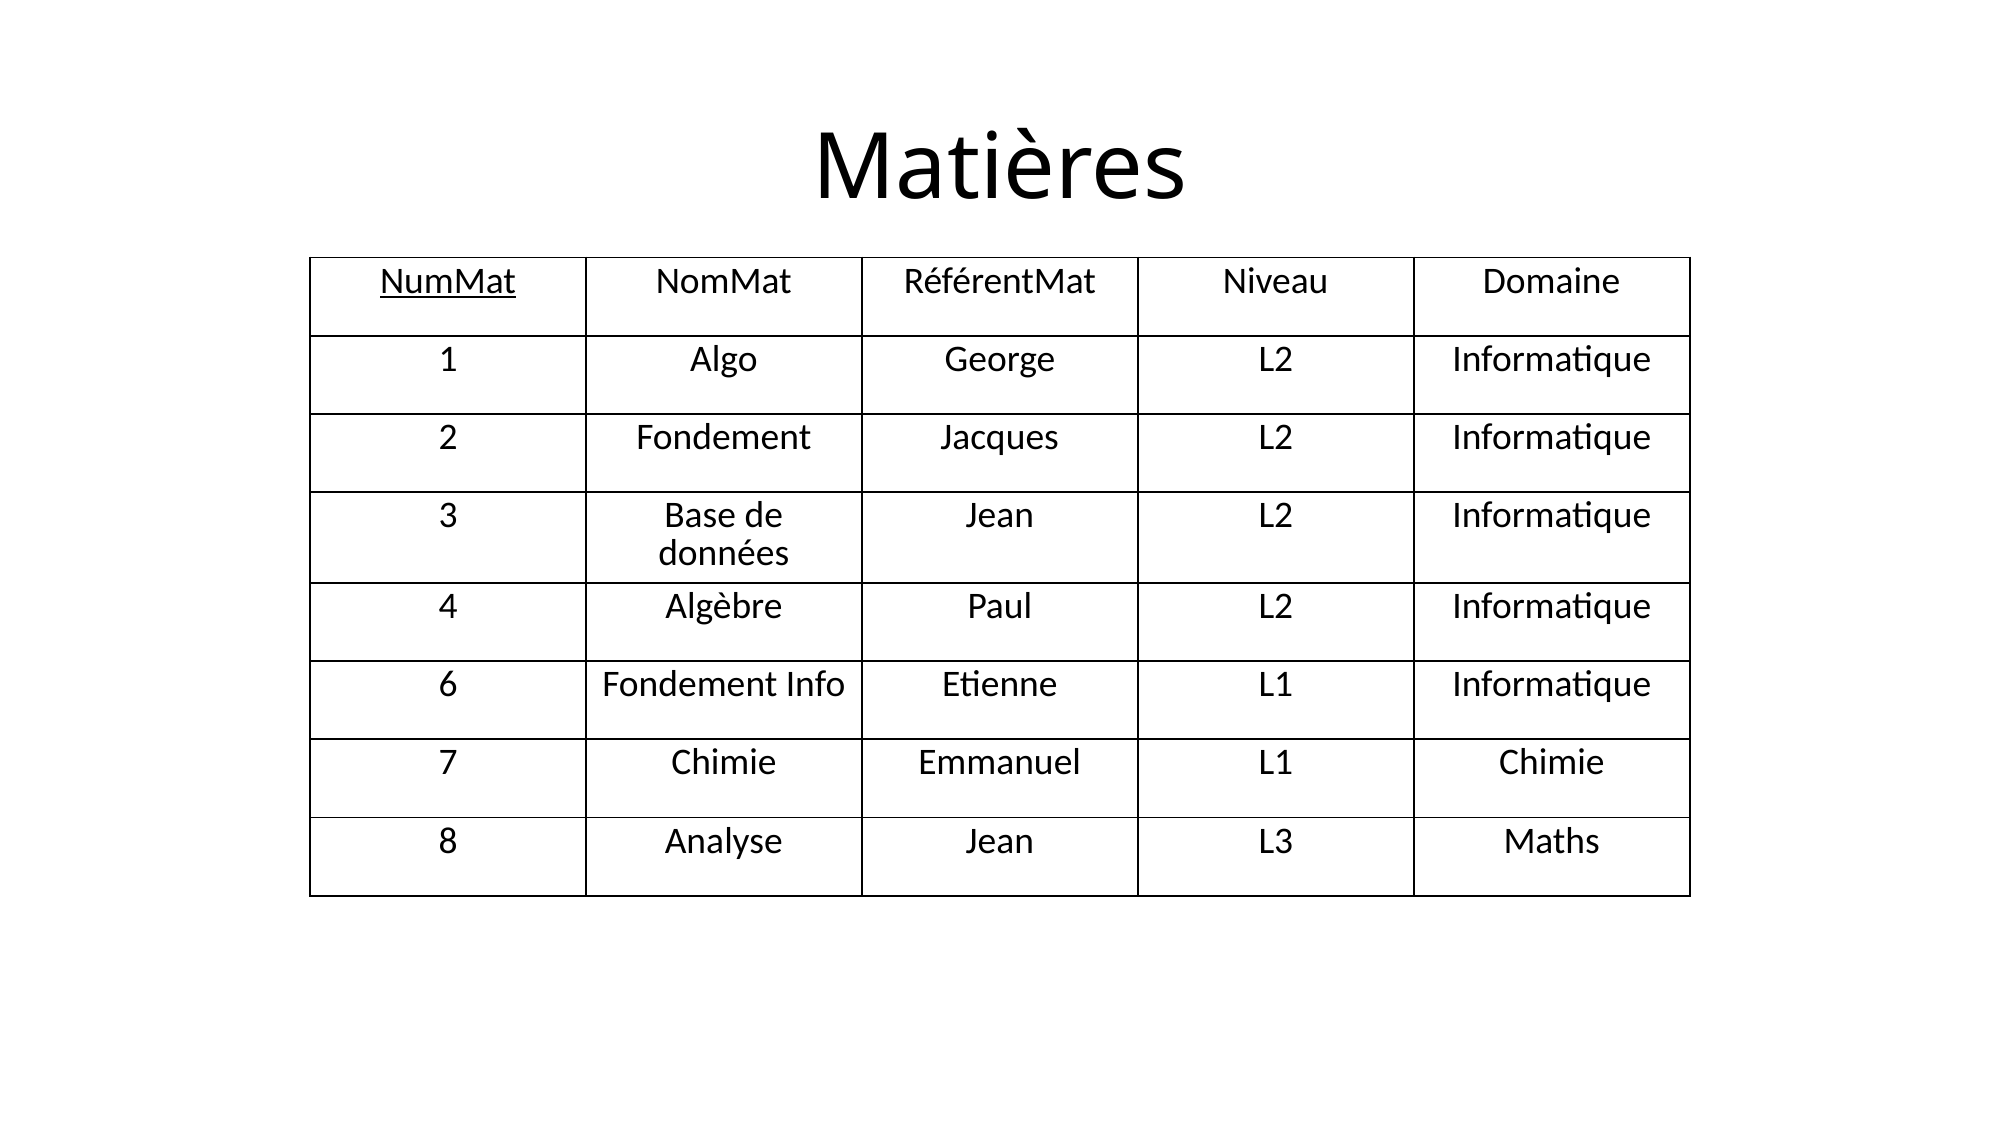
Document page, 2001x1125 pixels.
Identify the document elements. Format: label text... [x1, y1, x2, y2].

table_cell 7 [311, 740, 585, 817]
table_cell Informatique [1415, 584, 1689, 660]
title Matières [137, 59, 1863, 278]
table_header NumMat [311, 258, 585, 335]
table_cell Informatique [1415, 493, 1689, 582]
table_cell 4 [311, 584, 585, 660]
table_cell 3 [311, 493, 585, 582]
table_cell Algèbre [587, 584, 861, 660]
table_cell George [863, 337, 1137, 413]
table_cell L1 [1139, 740, 1413, 817]
table_cell Informatique [1415, 662, 1689, 738]
table_cell L2 [1139, 415, 1413, 491]
table_cell Informatique [1415, 337, 1689, 413]
table_cell L3 [1139, 818, 1413, 895]
table_cell L2 [1139, 584, 1413, 660]
table_cell Informatique [1415, 415, 1689, 491]
table_header RéférentMat [863, 258, 1137, 335]
table_cell 8 [311, 818, 585, 895]
table_cell Maths [1415, 818, 1689, 895]
table_cell Fondement [587, 415, 861, 491]
table_cell Algo [587, 337, 861, 413]
table_cell Jean [863, 493, 1137, 582]
table_cell Chimie [587, 740, 861, 817]
table_header Niveau [1139, 258, 1413, 335]
table_cell Chimie [1415, 740, 1689, 817]
table_cell Paul [863, 584, 1137, 660]
table_cell Jean [863, 818, 1137, 895]
table_cell Fondement Info [587, 662, 861, 738]
table_cell Emmanuel [863, 740, 1137, 817]
table_cell 2 [311, 415, 585, 491]
table_cell L2 [1139, 337, 1413, 413]
table_cell 1 [311, 337, 585, 413]
table_cell 6 [311, 662, 585, 738]
table_cell Analyse [587, 818, 861, 895]
table_cell Jacques [863, 415, 1137, 491]
table_header NomMat [587, 258, 861, 335]
table_cell L2 [1139, 493, 1413, 582]
table_cell Base de données [587, 493, 861, 582]
table_header Domaine [1415, 258, 1689, 335]
table_cell Etienne [863, 662, 1137, 738]
table_cell L1 [1139, 662, 1413, 738]
